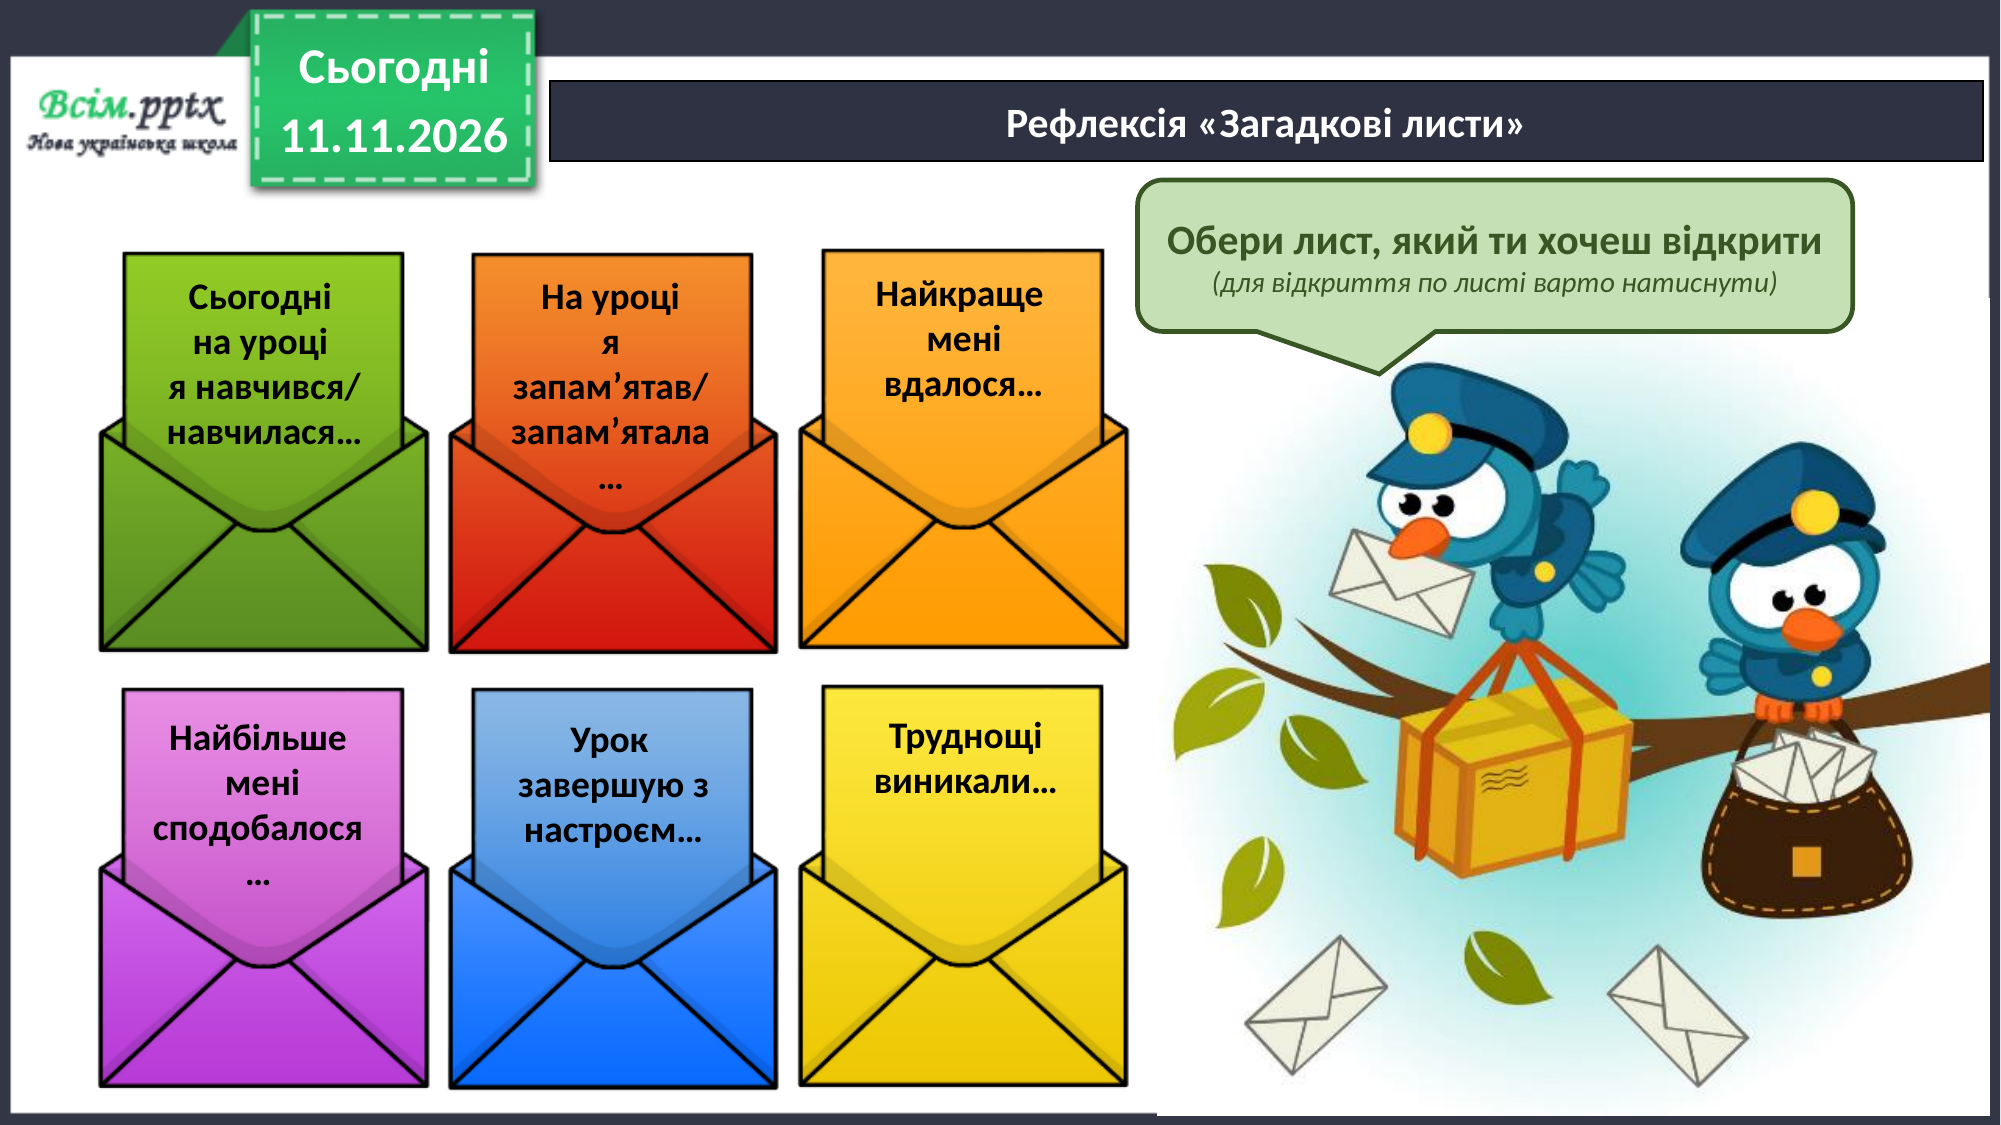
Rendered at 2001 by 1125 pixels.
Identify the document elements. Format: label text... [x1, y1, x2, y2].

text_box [439, 239, 788, 665]
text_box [90, 238, 439, 663]
text_box 31.03.2022 [263, 101, 524, 164]
text_box Сьогодні [284, 26, 535, 101]
picture [0, 0, 2001, 1125]
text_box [439, 674, 788, 1100]
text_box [789, 671, 1138, 1098]
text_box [89, 674, 439, 1099]
text_box Обери лист, який ти хочеш відкрити (для відкриття по листі варто натиснути) [1136, 178, 1854, 332]
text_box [789, 235, 1139, 660]
text_box Рефлексія «Загадкові листи» [549, 80, 1984, 162]
